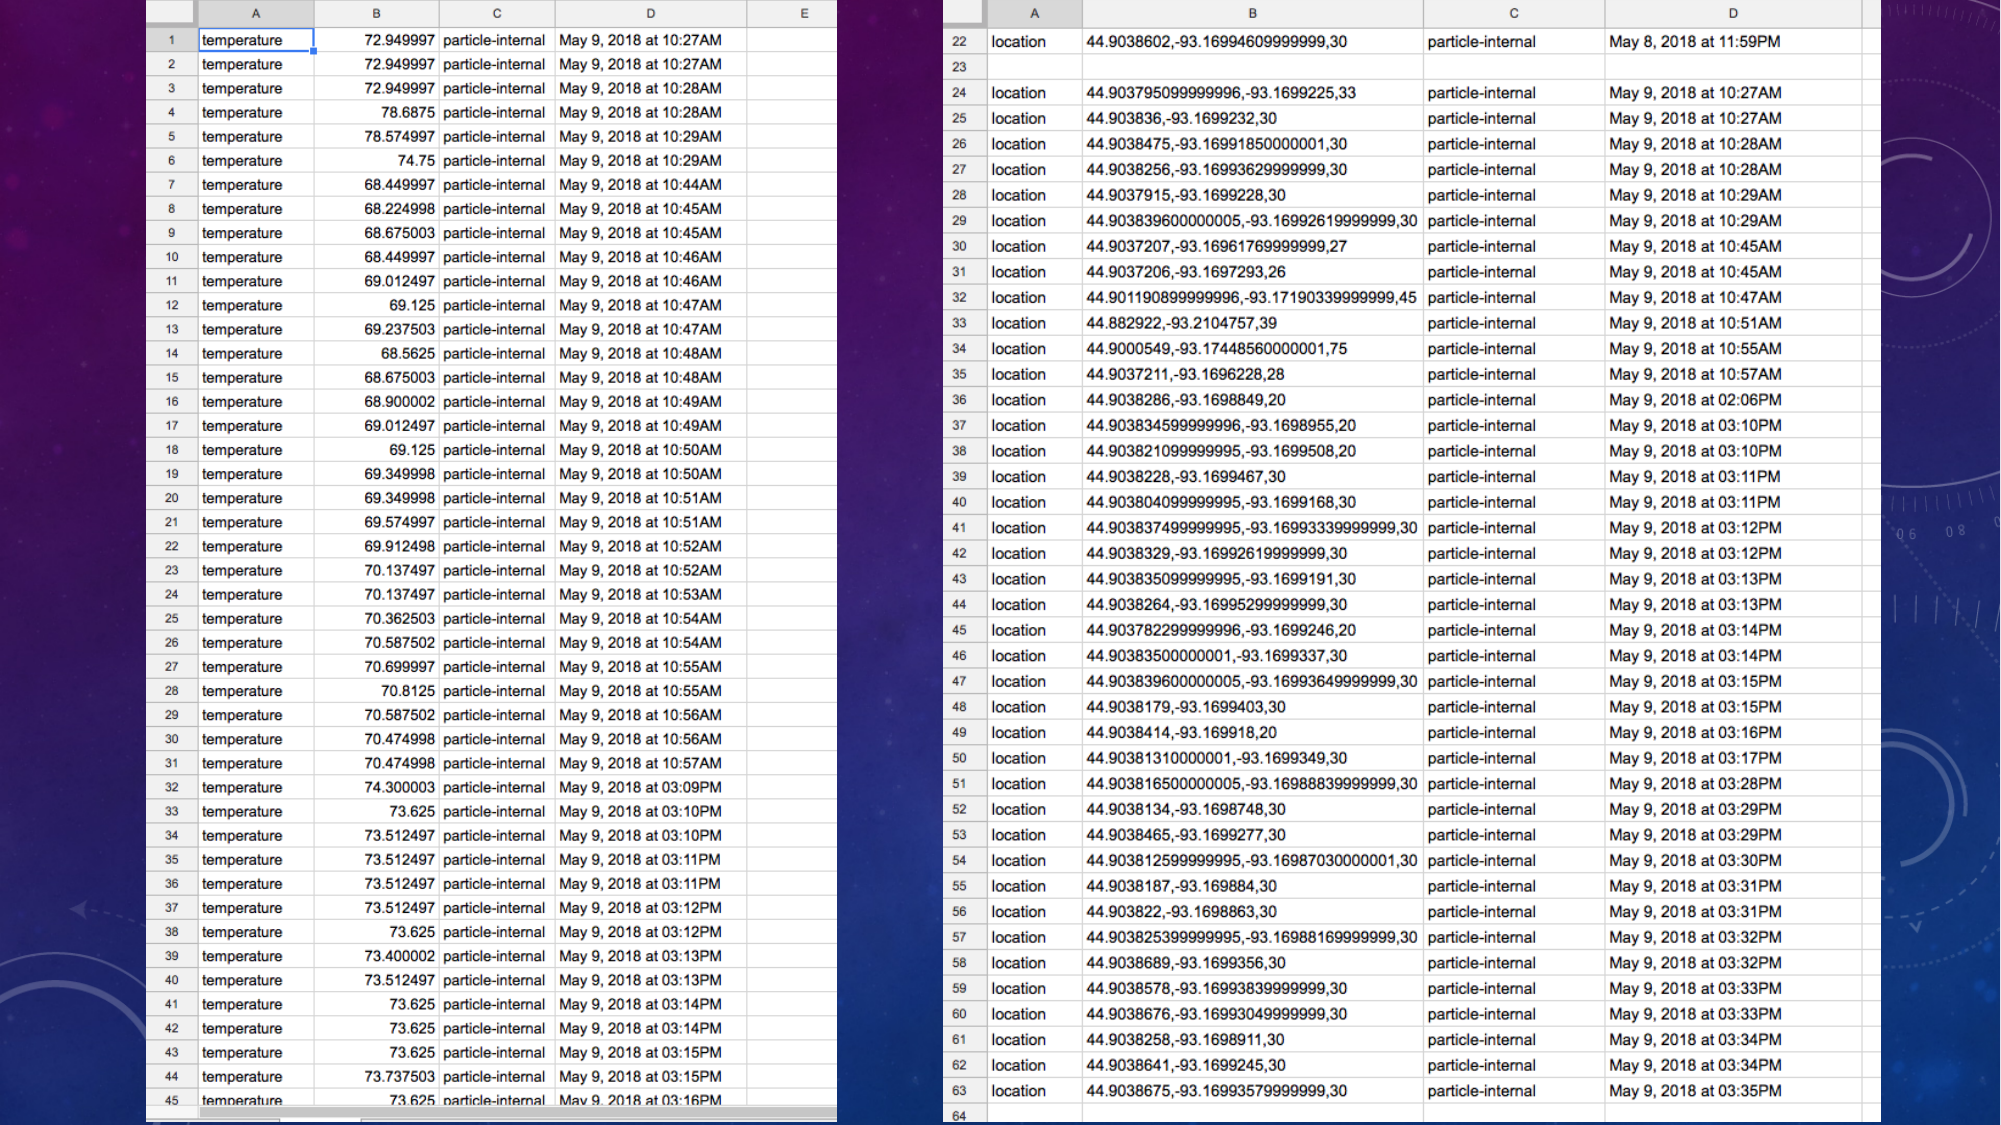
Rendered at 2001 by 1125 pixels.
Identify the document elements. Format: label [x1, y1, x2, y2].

list [943, 0, 1882, 1123]
picture [0, 0, 2001, 1125]
